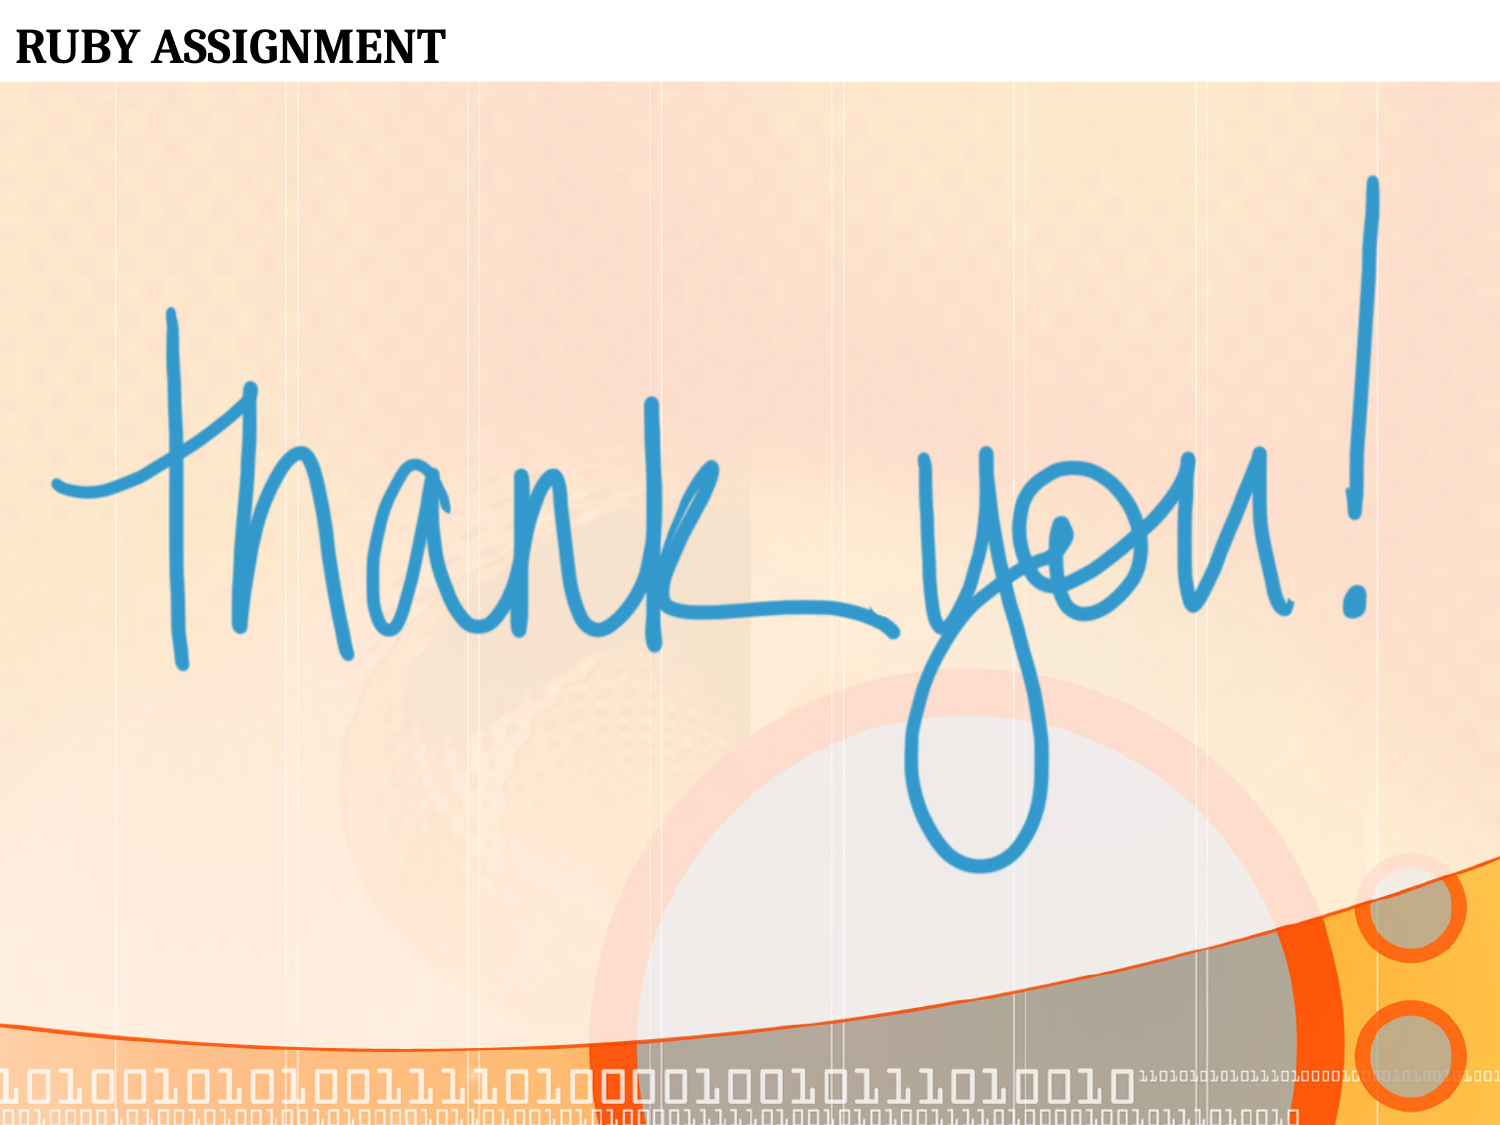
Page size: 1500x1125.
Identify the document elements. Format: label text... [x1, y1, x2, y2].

title RUBY ASSIGNMENT [0, 0, 1500, 100]
picture [0, 100, 1500, 1125]
